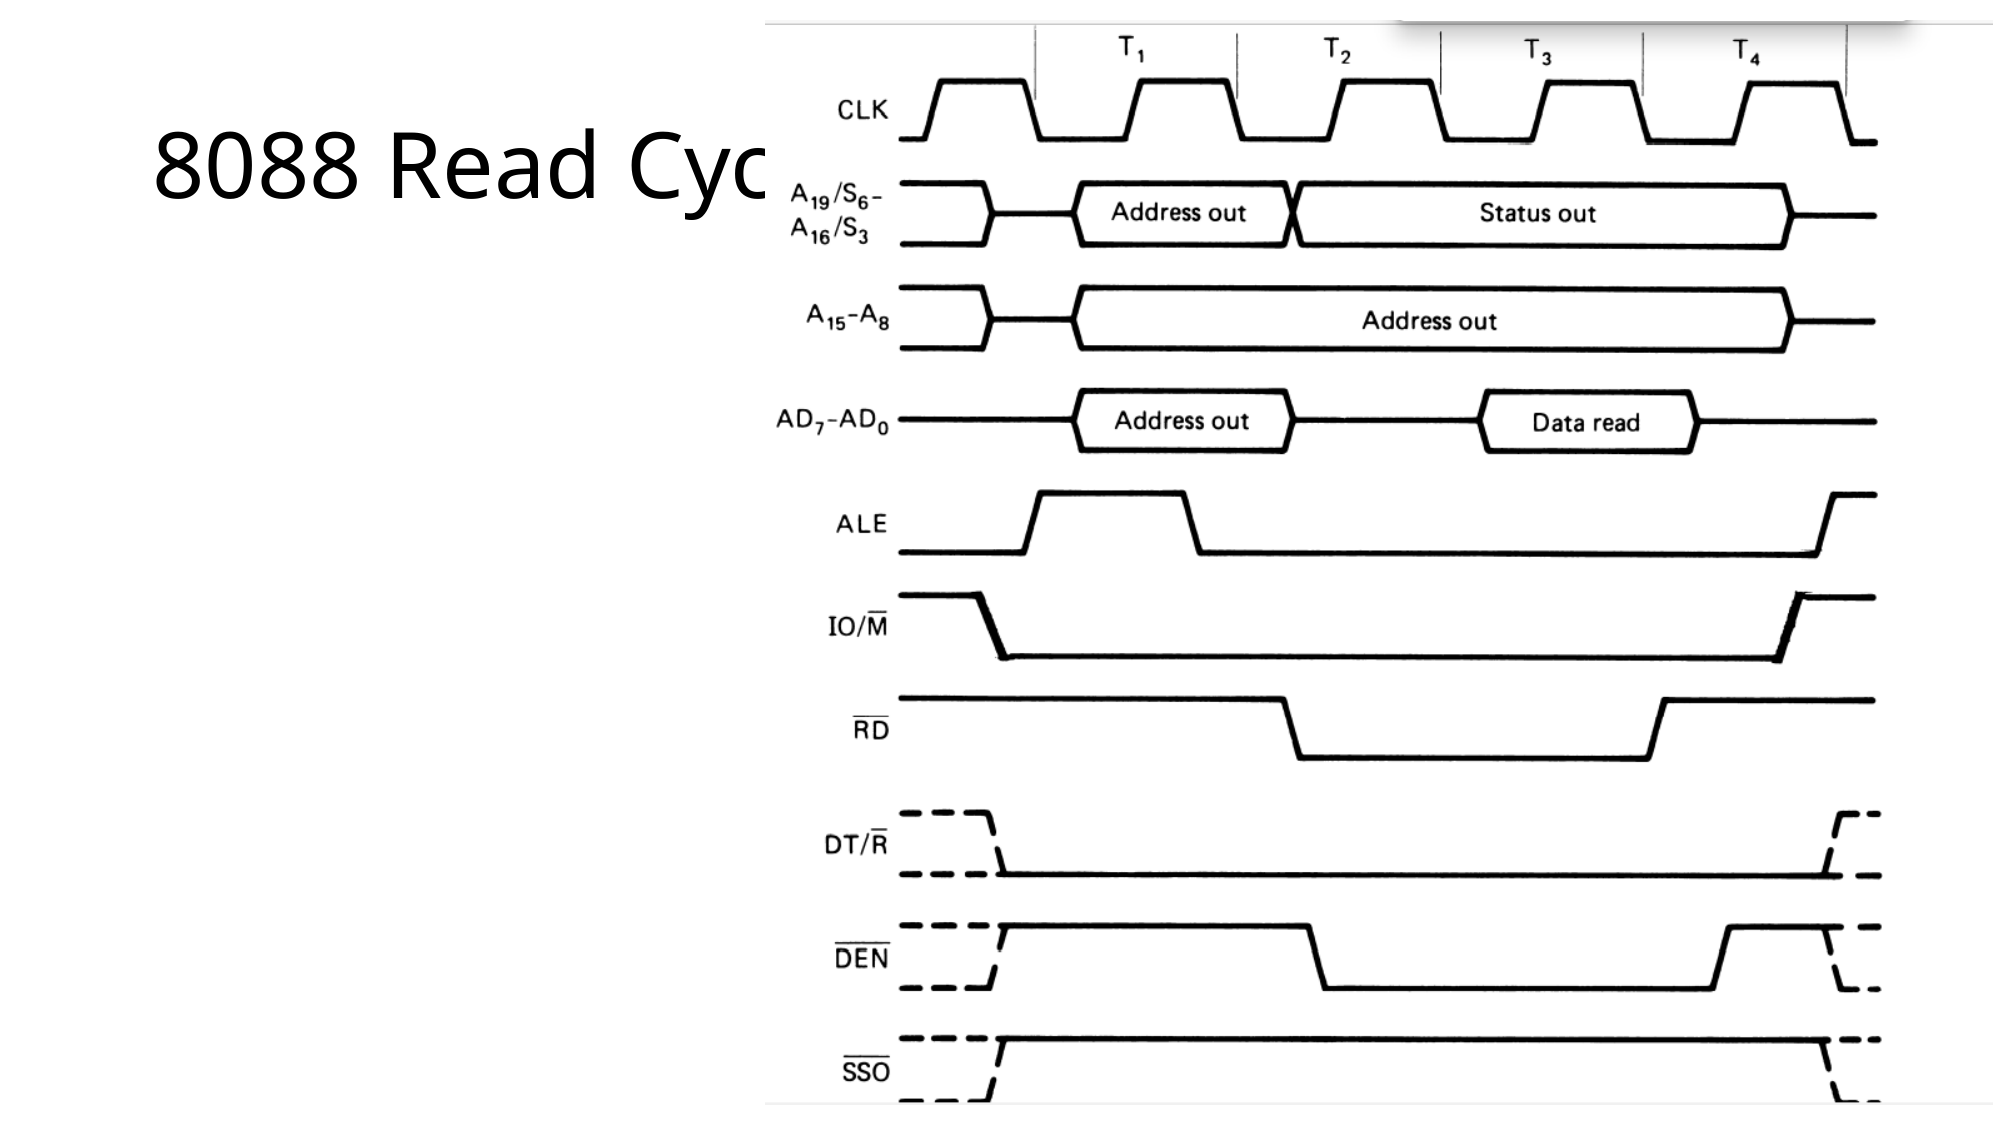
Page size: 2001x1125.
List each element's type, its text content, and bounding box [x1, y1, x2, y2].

title 8088 Read Cycle [137, 59, 765, 278]
picture [765, 20, 1993, 1105]
